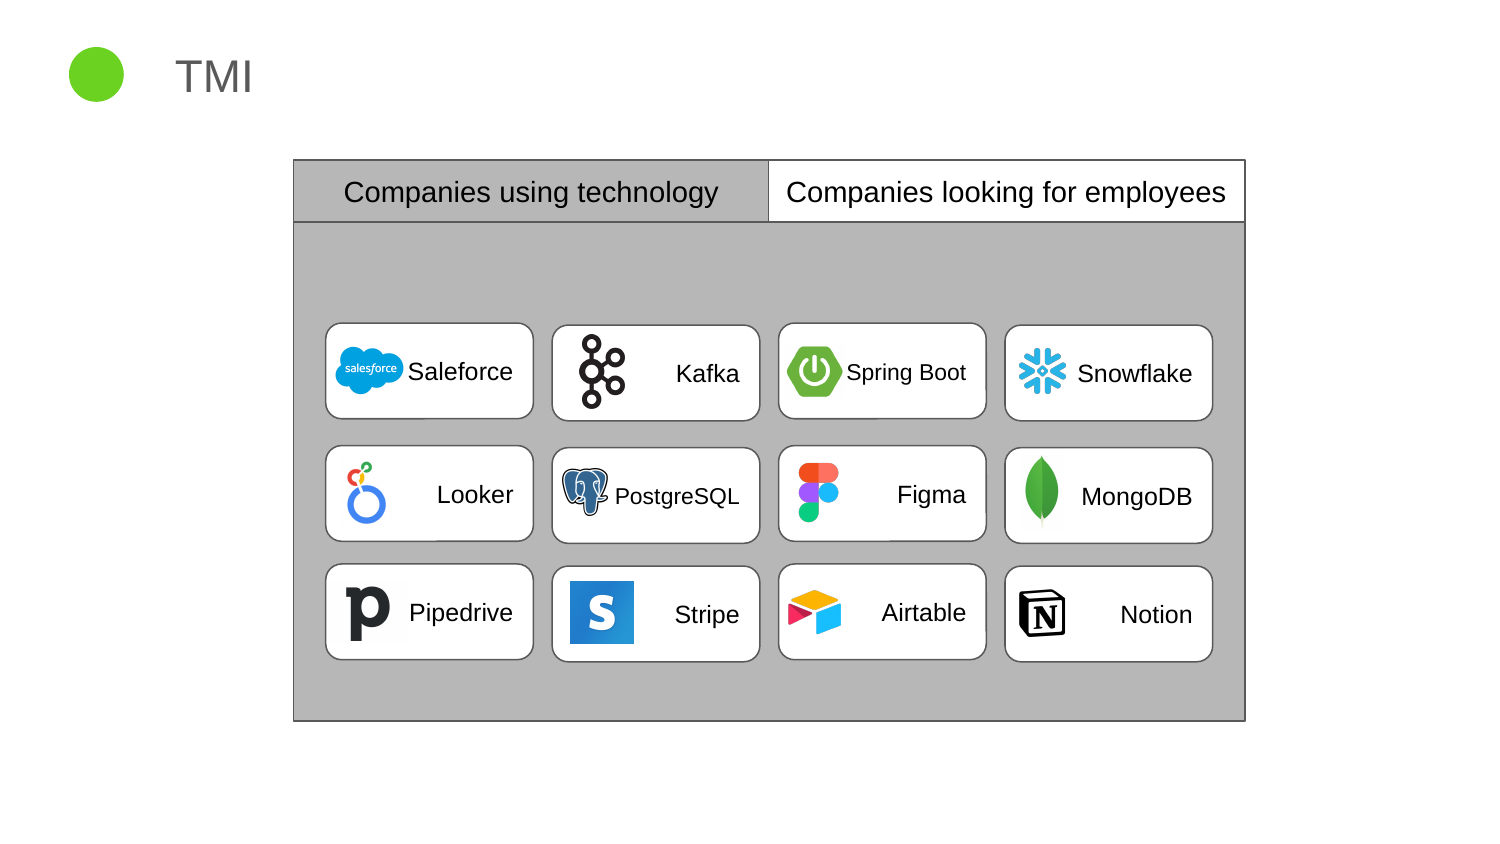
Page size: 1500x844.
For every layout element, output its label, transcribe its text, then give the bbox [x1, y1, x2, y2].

picture [570, 581, 634, 645]
picture [562, 468, 609, 517]
picture [327, 581, 407, 645]
picture [1020, 455, 1064, 530]
picture [327, 344, 407, 398]
text_box [69, 47, 124, 102]
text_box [293, 159, 1246, 721]
picture [783, 341, 846, 401]
picture [782, 581, 846, 645]
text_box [325, 322, 1213, 663]
picture [578, 333, 626, 409]
picture [1015, 585, 1069, 640]
text_box TMI [159, 47, 437, 101]
picture [783, 457, 854, 528]
picture [340, 455, 394, 530]
picture [1019, 348, 1066, 395]
